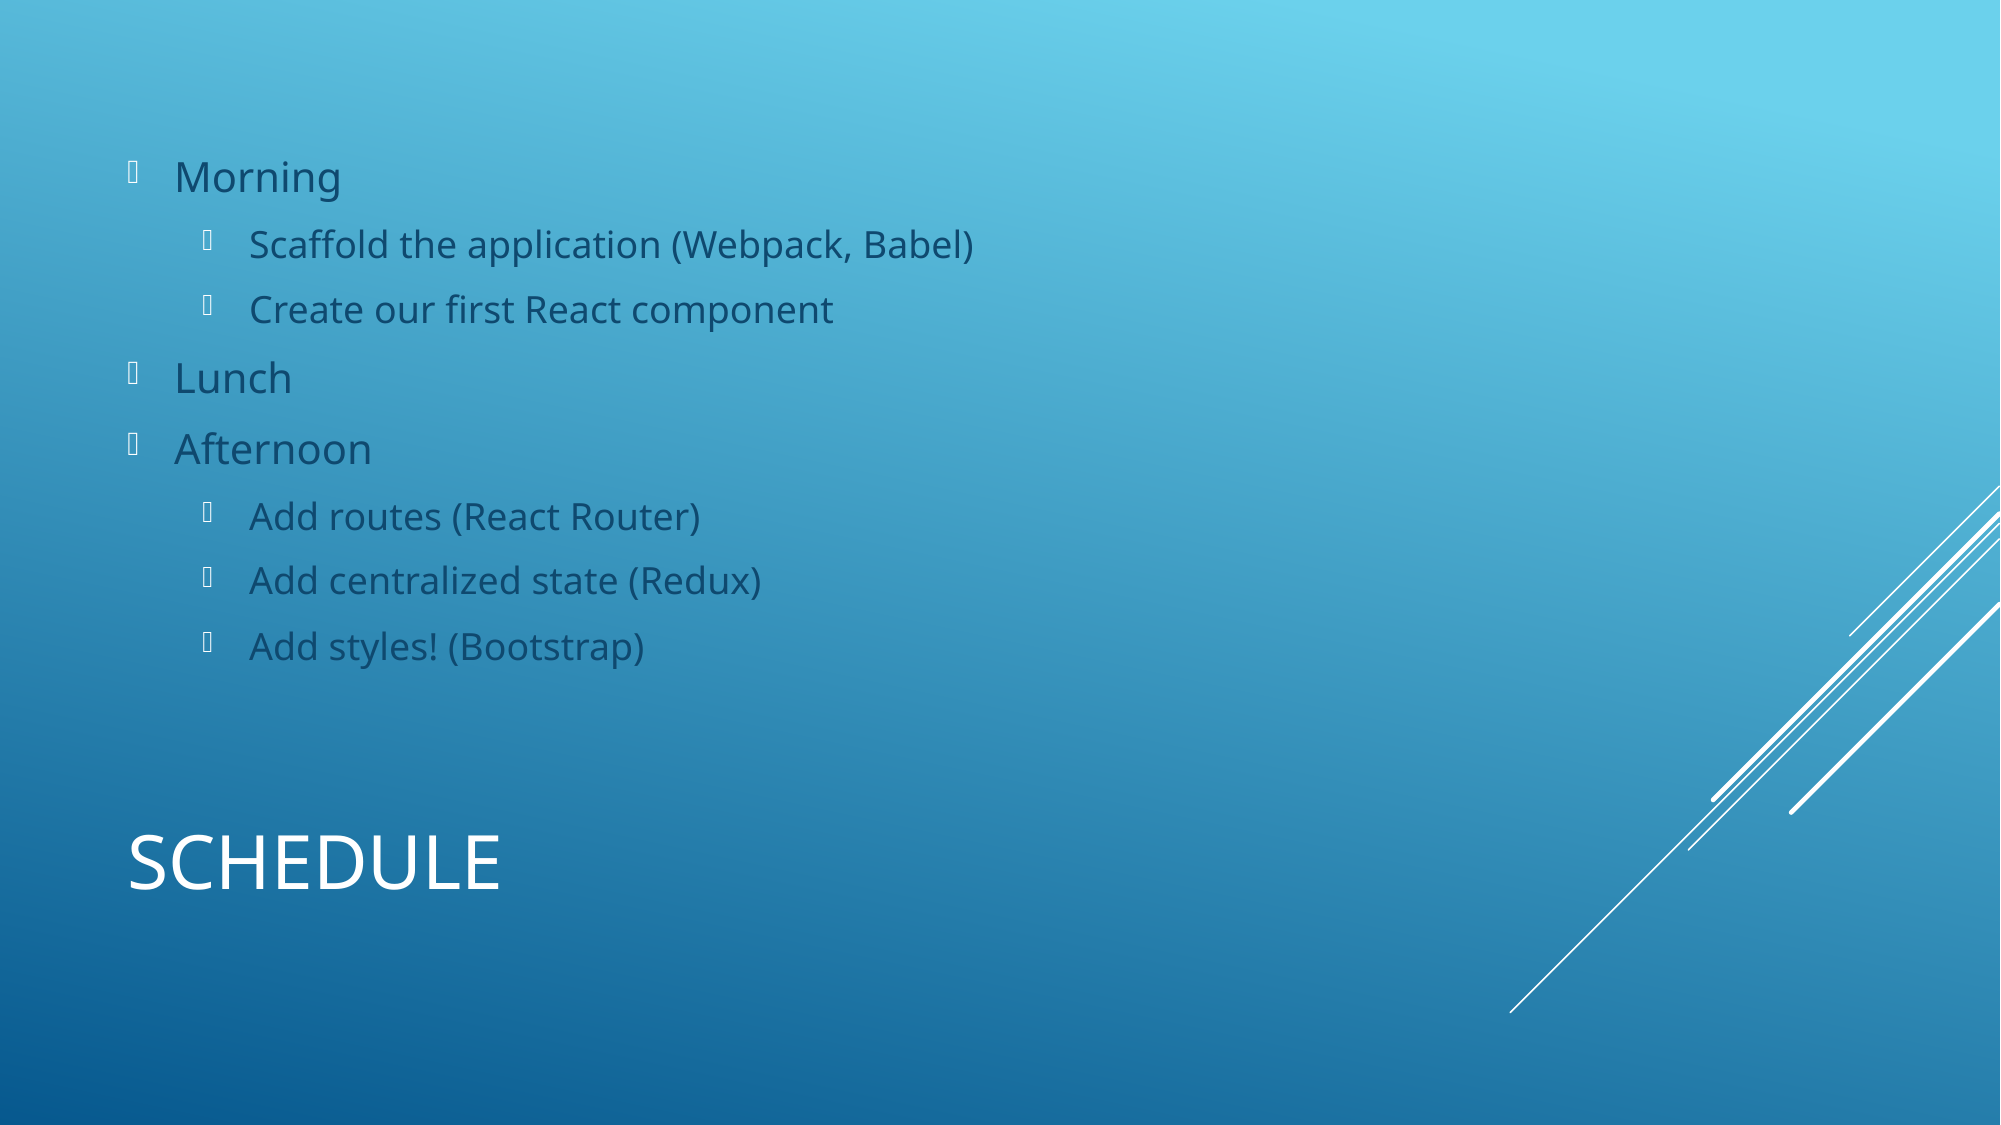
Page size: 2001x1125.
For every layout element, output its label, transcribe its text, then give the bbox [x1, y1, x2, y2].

list Morning Scaffold the application (Webpack, Babel) Create our first React component Lunch Afternoon Add routes (React Router) Add centralized state (Redux) Add styles! (Bootstrap) [112, 112, 1513, 706]
title schedule [112, 736, 1513, 984]
